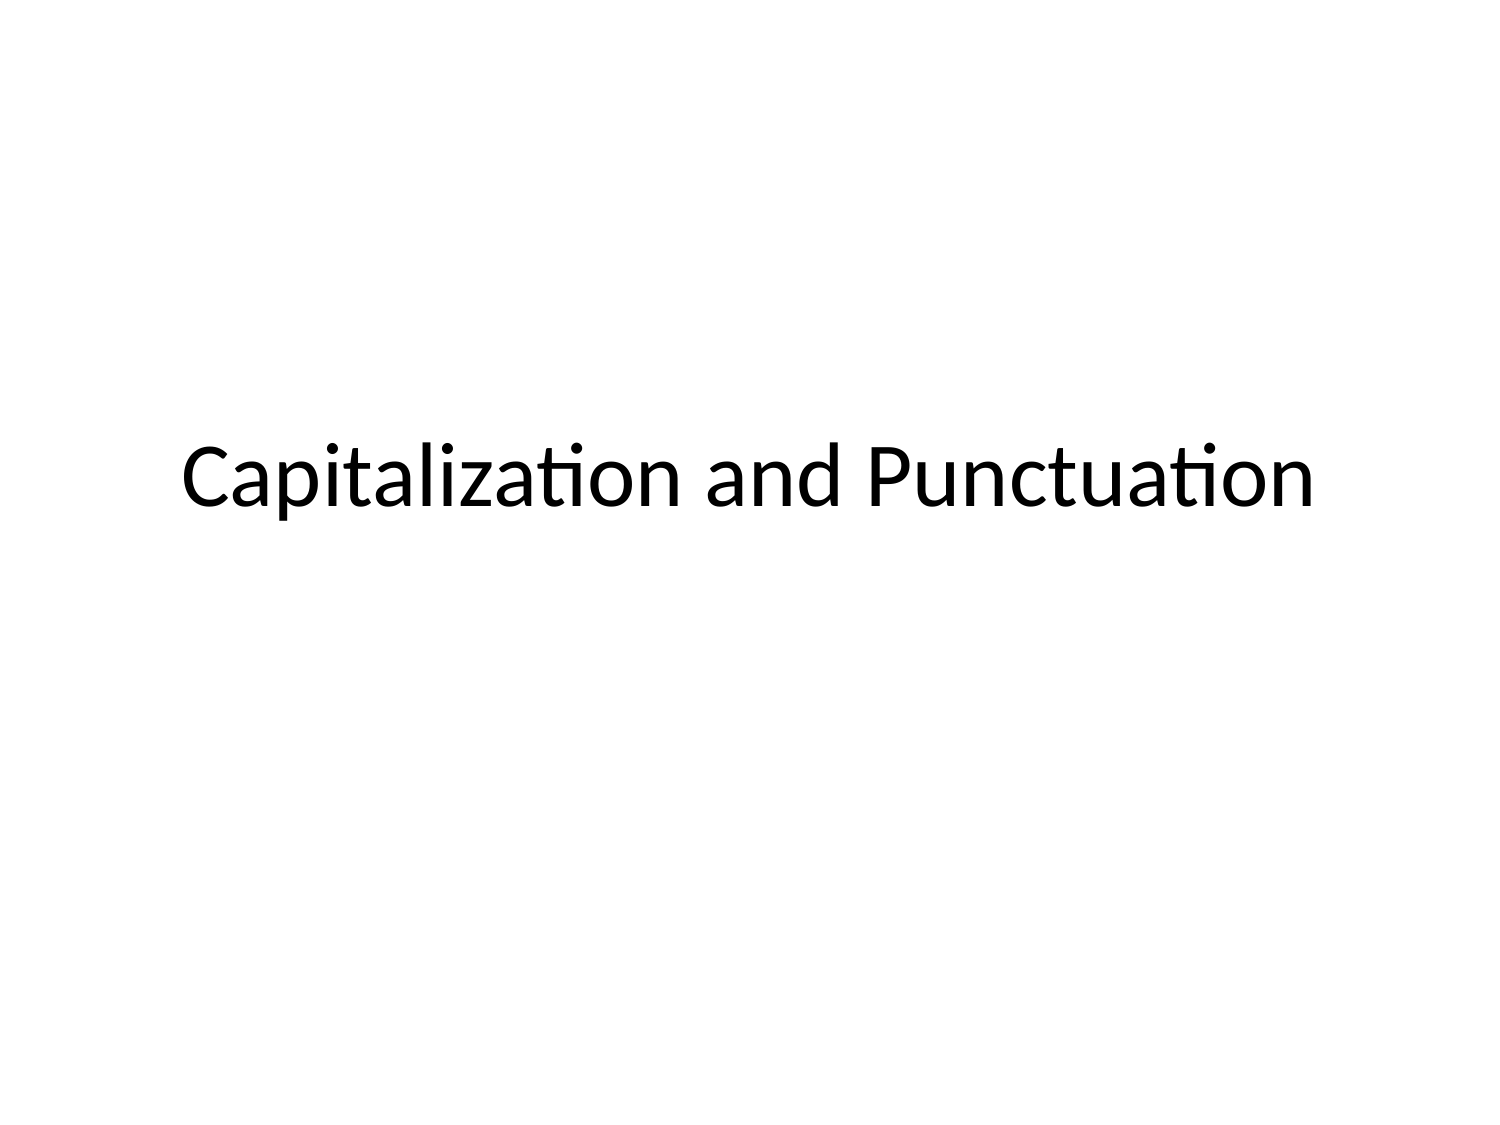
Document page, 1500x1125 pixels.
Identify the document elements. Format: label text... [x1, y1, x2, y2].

title Capitalization and Punctuation [112, 349, 1388, 591]
